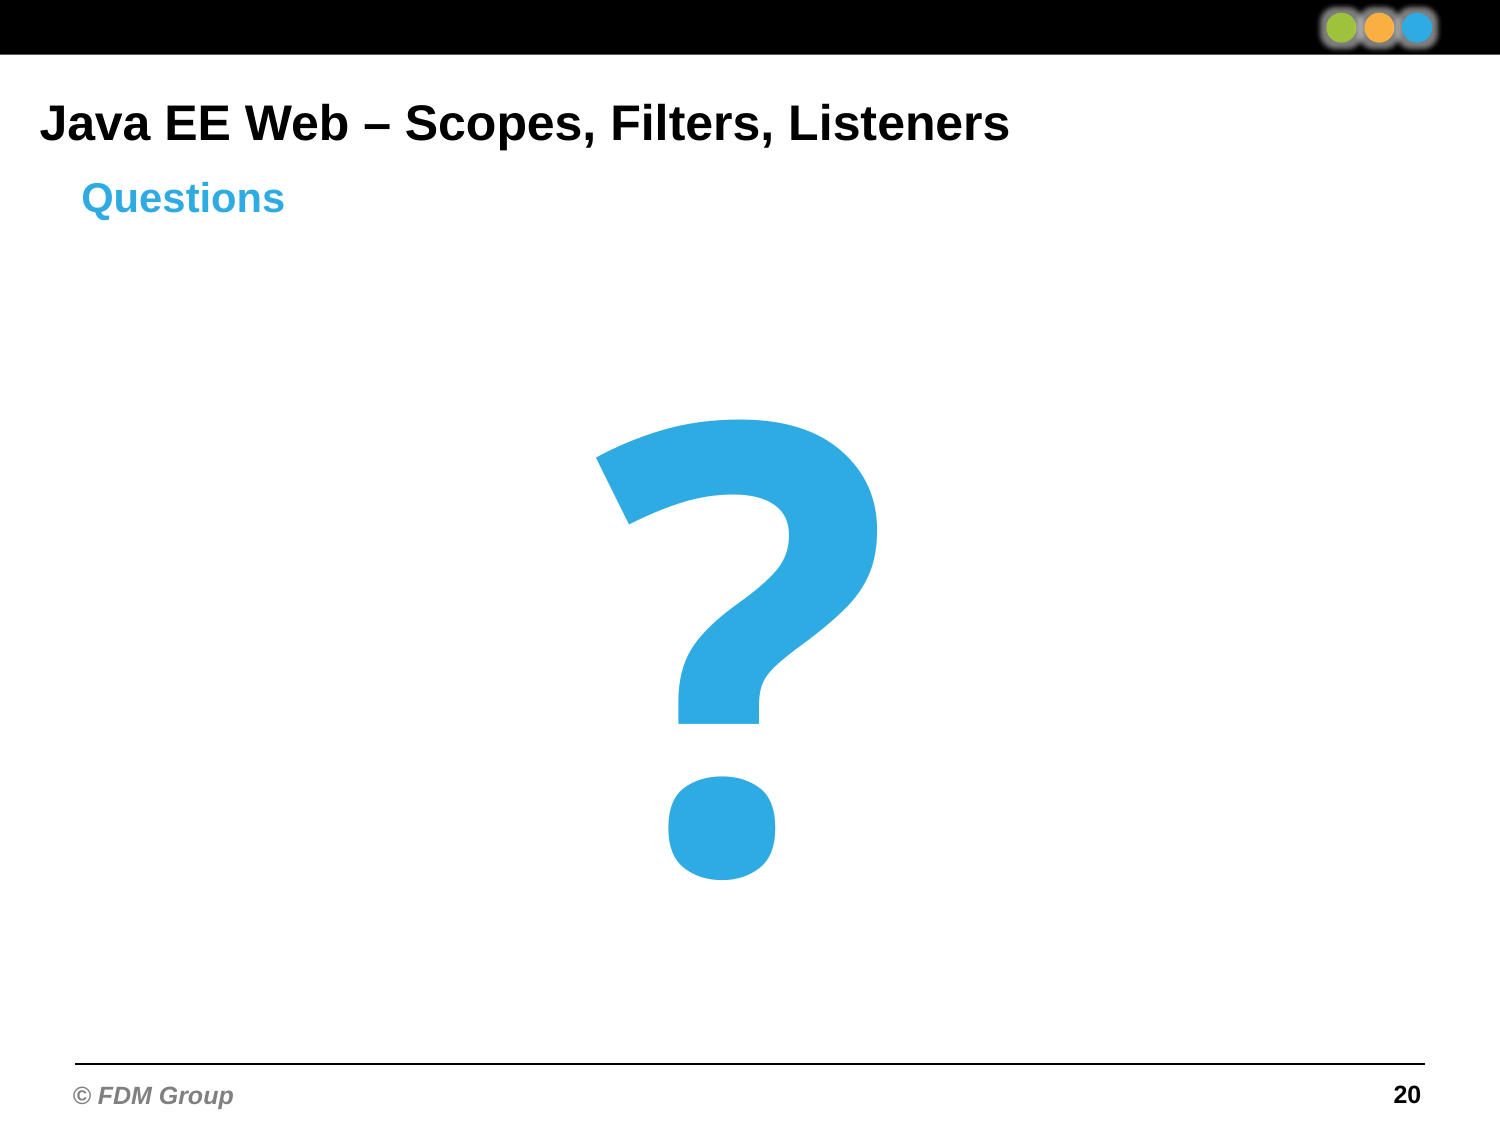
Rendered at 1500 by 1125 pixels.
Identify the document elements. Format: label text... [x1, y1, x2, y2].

list Questions [66, 163, 1311, 234]
slide_number 20 [1086, 1063, 1437, 1124]
list Java EE Web – Scopes, Filters, Listeners [24, 82, 1482, 159]
list ? [102, 235, 1386, 1017]
